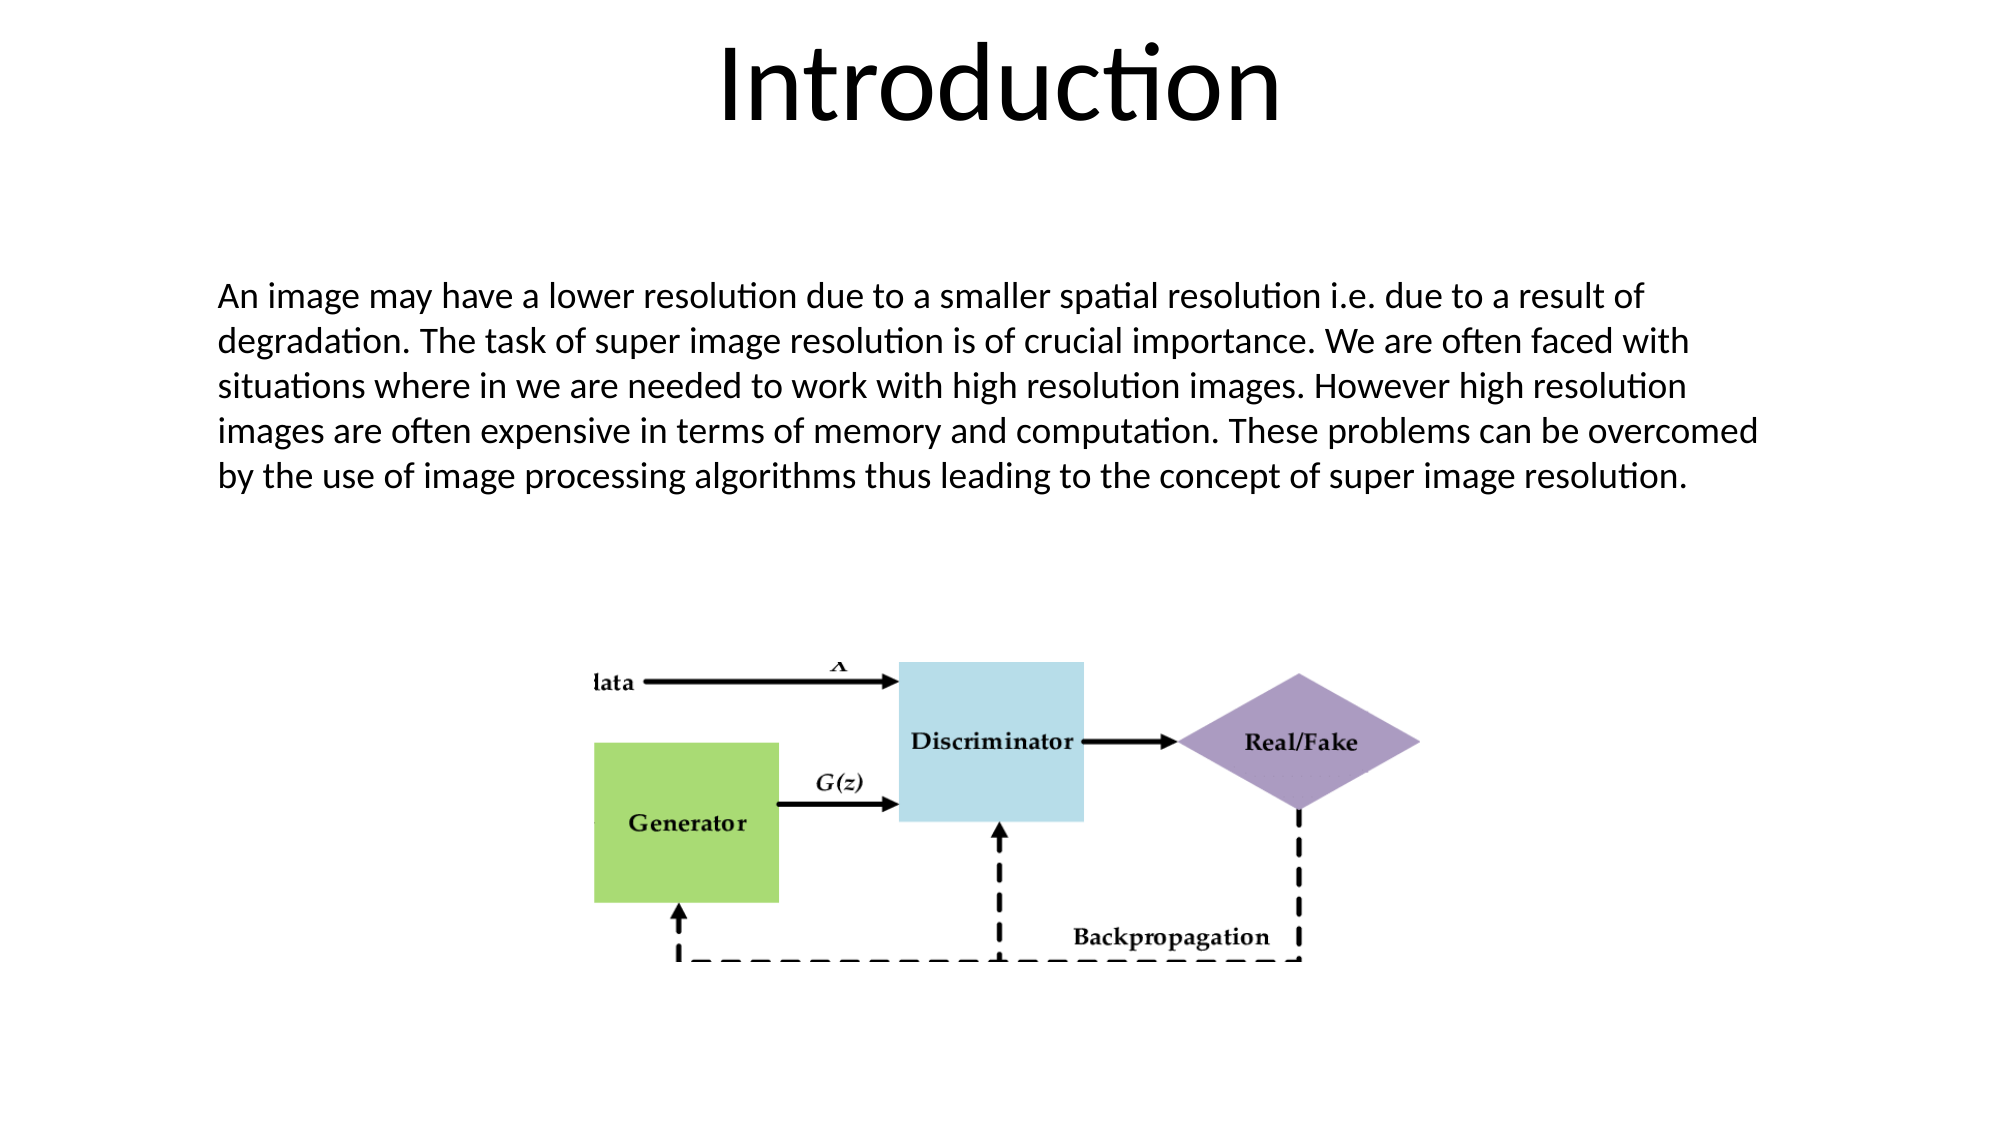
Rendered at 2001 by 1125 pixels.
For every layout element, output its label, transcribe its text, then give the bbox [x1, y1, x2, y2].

text_box An image may have a lower resolution due to a smaller spatial resolution i.e. due to a result of degradation. The task of super image resolution is of crucial importance. We are often faced with situations where in we are needed to work with high resolution images. However high resolution images are often expensive in terms of memory and computation. These problems can be overcomed by the use of image processing algorithms thus leading to the concept of super image resolution. [202, 263, 1811, 504]
picture [594, 662, 1420, 962]
text_box Introduction [701, 0, 1299, 150]
